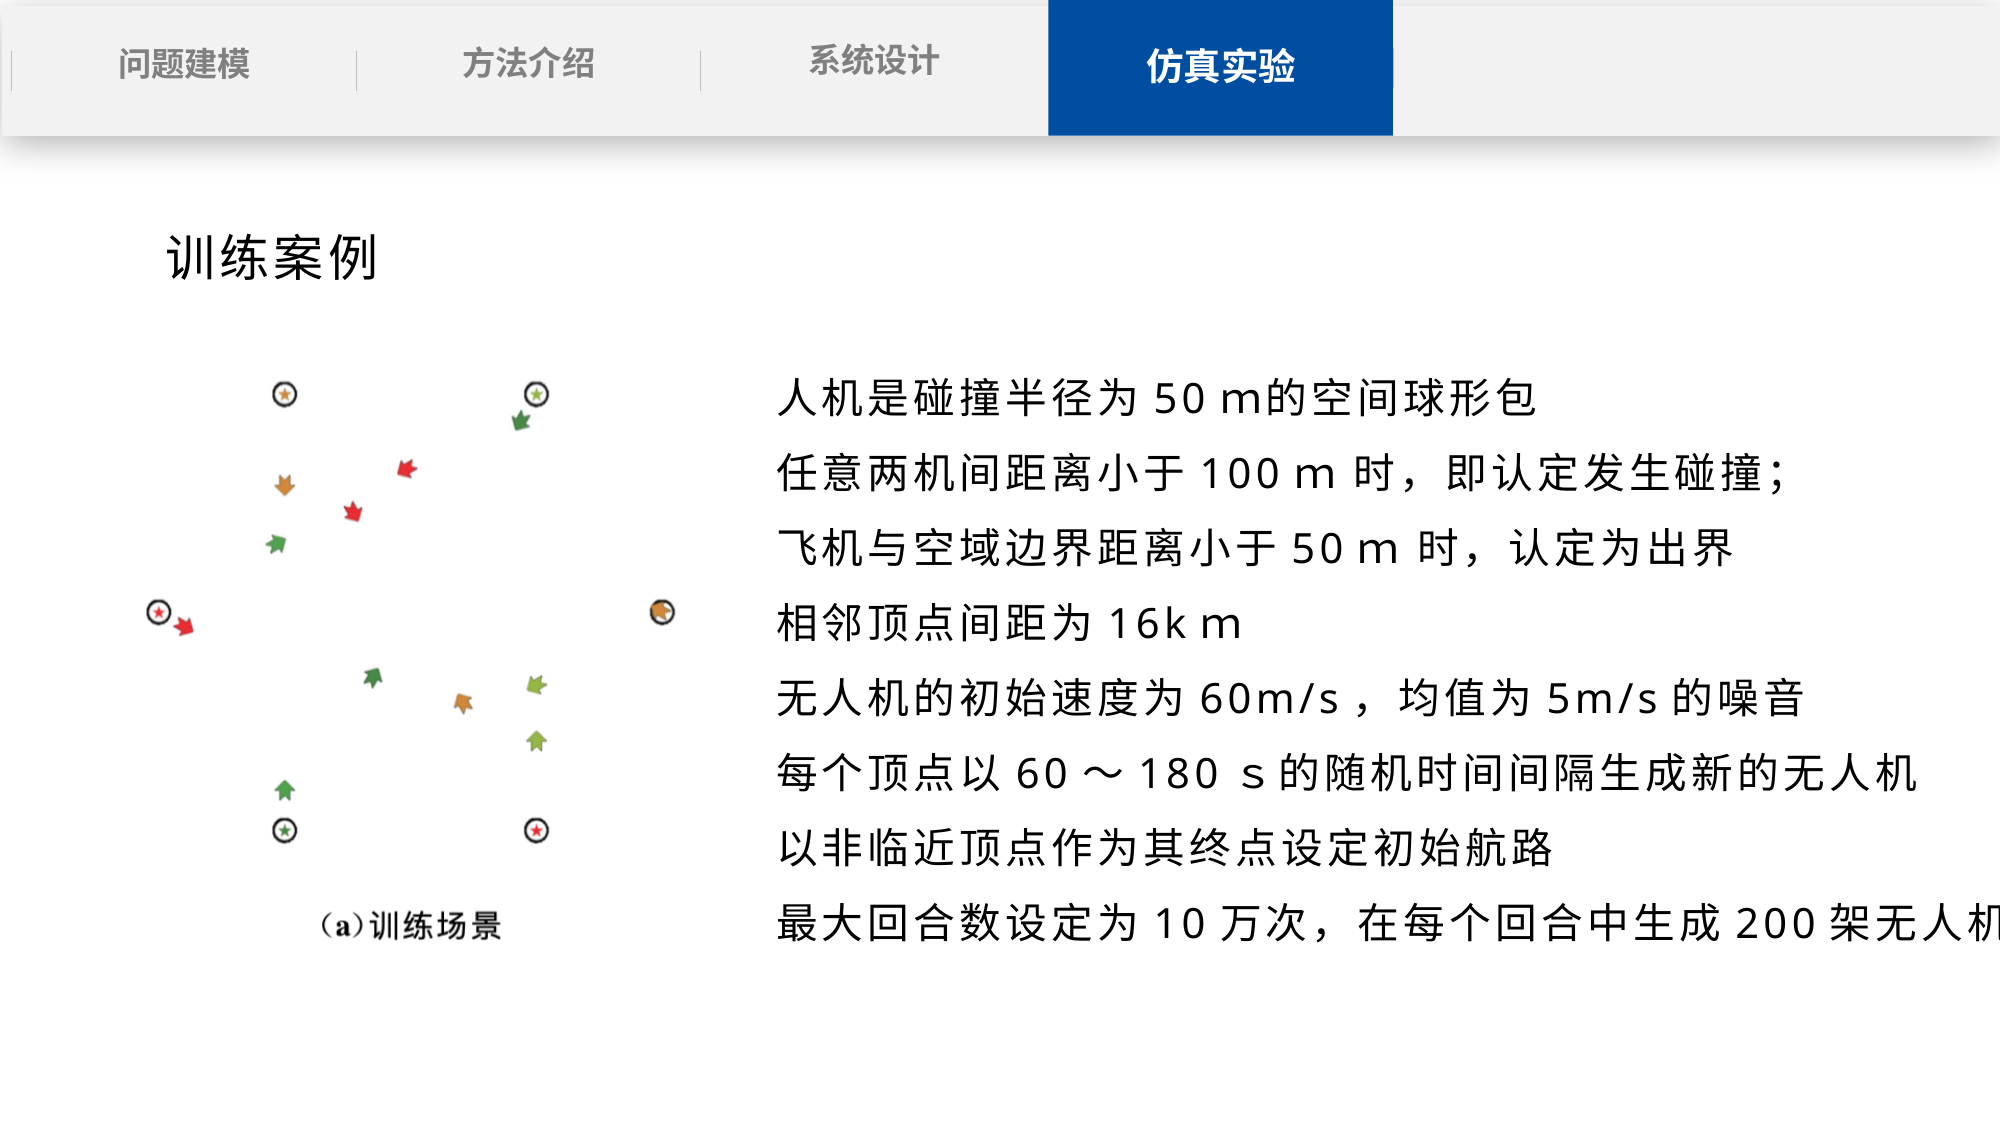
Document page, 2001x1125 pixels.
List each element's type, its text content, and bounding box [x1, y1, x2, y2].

text_box [1, 5, 1047, 137]
text_box 问题建模 [74, 35, 296, 92]
text_box [1047, 0, 1394, 137]
text_box 训练案例 [150, 219, 394, 294]
text_box 人机是碰撞半径为50ｍ的空间球形包 任意两机间距离小于100ｍ 时，即认定发生碰撞； 飞机与空域边界距离小于50ｍ 时，认定为出界 相邻顶点间距为16kｍ 无人机的初始速度为60m/s，均值为5m/s的噪音 每个顶点以60～180ｓ的随机时间间隔生成新的无人机 以非临近顶点作为其终点设定初始航路 最大回合数设定为10万次，在每个回合中生成200架无人机 [761, 339, 2000, 955]
picture [46, 362, 765, 990]
text_box 系统设计 [753, 31, 996, 88]
text_box [1394, 5, 2000, 137]
text_box 仿真实验 [1110, 35, 1332, 97]
text_box 方法介绍 [418, 33, 639, 90]
